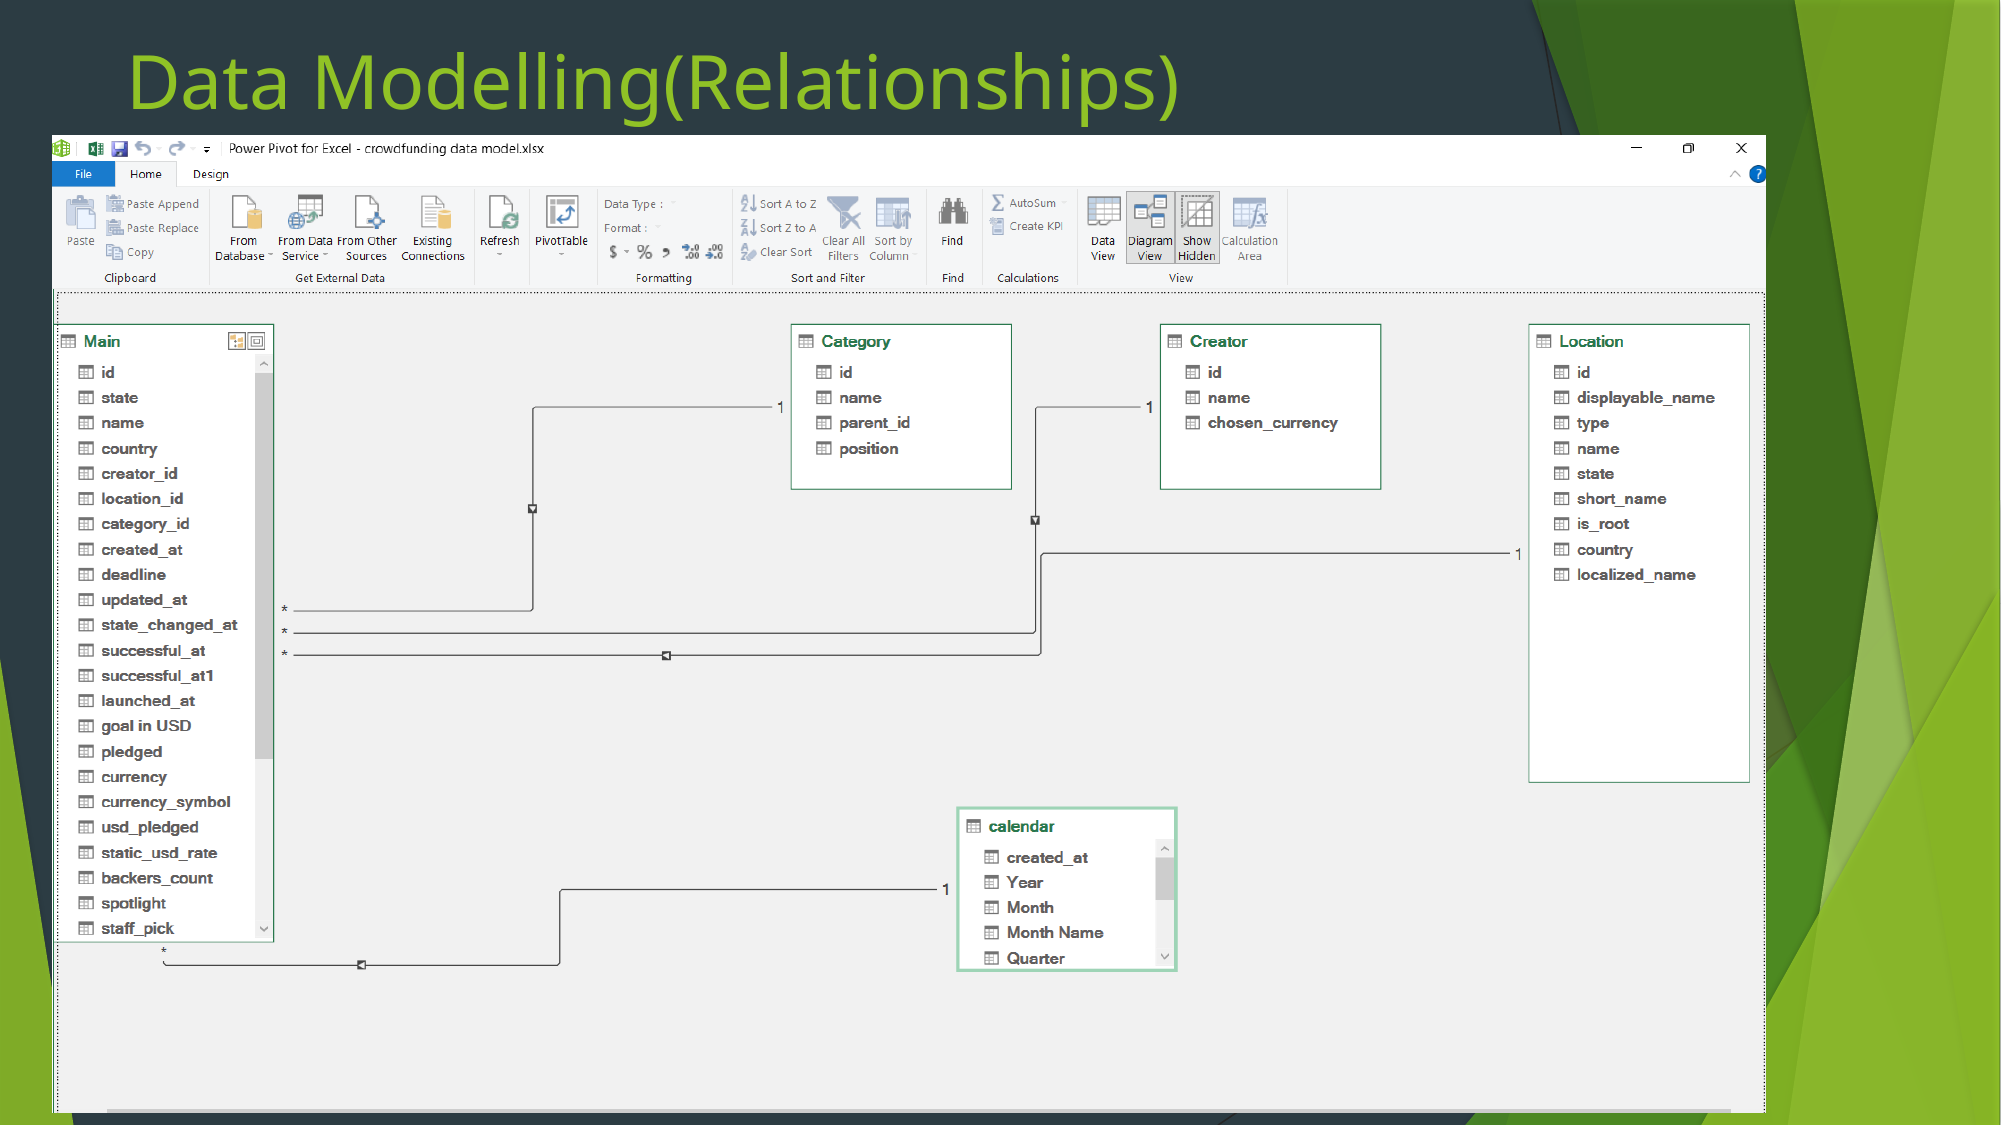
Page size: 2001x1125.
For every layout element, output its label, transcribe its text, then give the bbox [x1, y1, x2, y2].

title Data Modelling(Relationships) [111, 27, 1522, 134]
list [51, 134, 1767, 1114]
